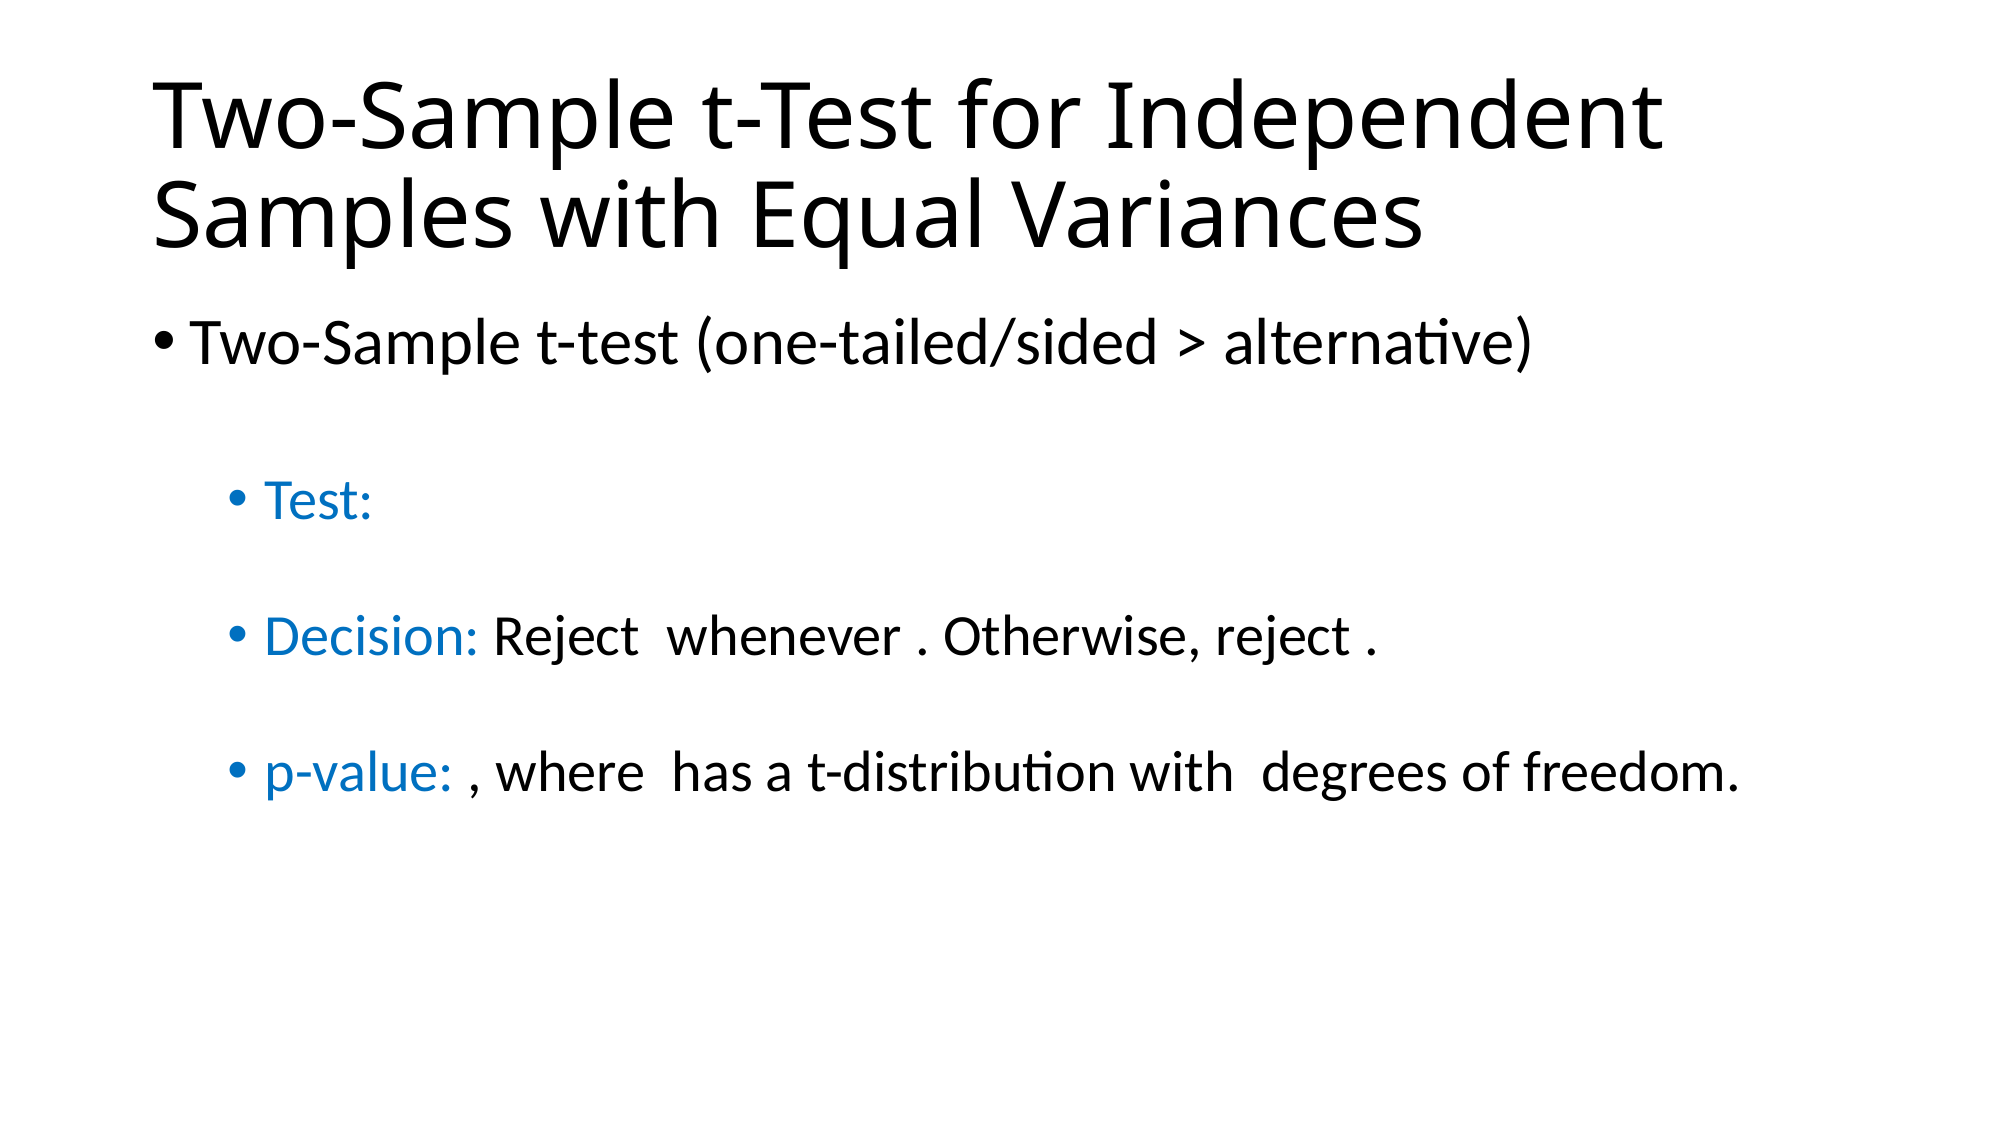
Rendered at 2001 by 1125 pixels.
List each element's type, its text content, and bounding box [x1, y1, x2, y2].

title Two-Sample t-Test for Independent Samples with Equal Variances [137, 59, 1863, 278]
